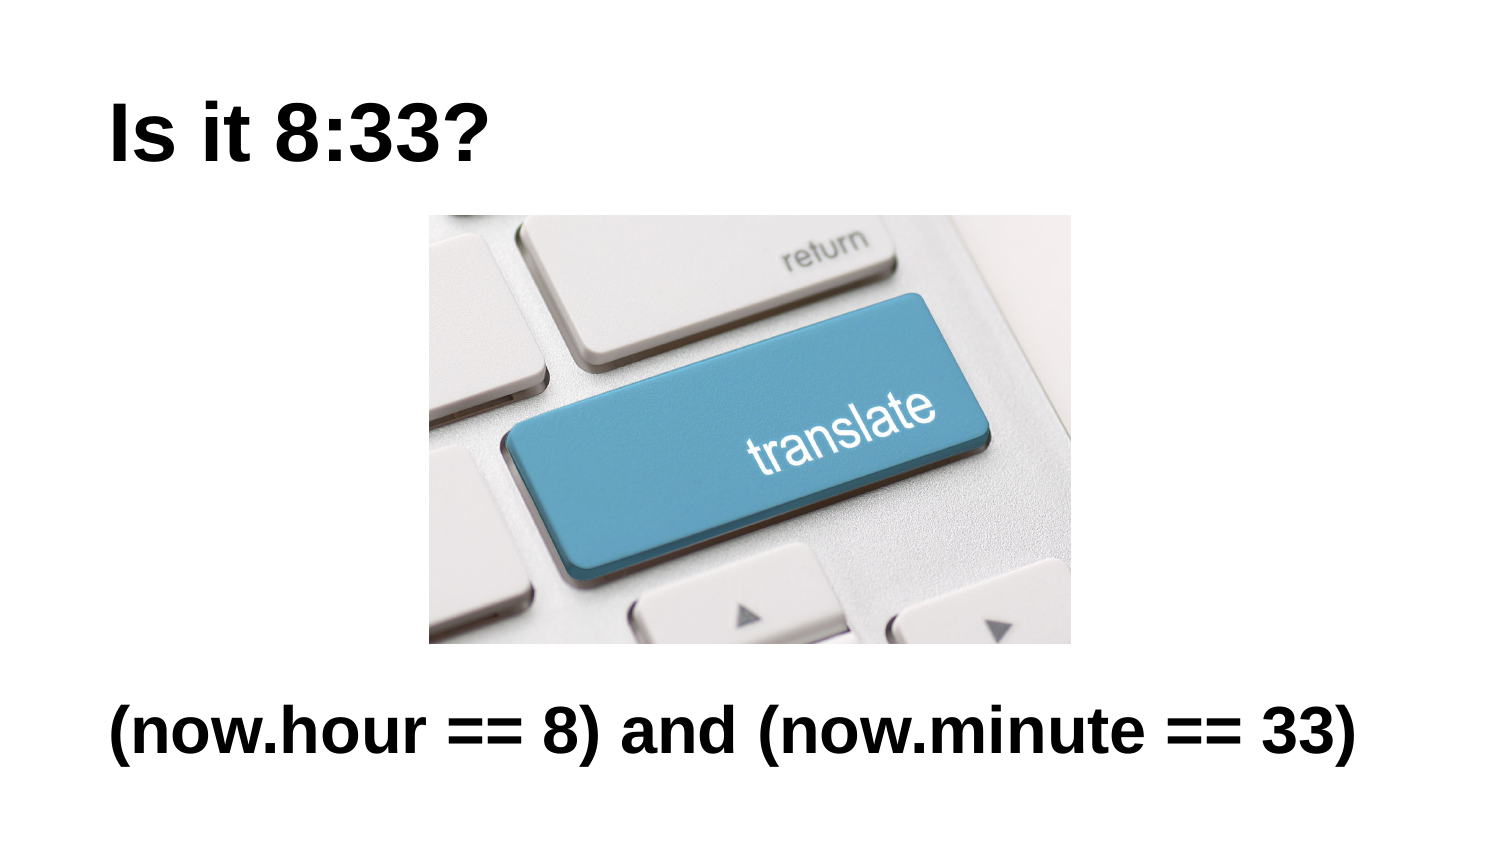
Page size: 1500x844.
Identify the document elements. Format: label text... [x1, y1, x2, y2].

text_box (now.hour == 8) and (now.minute == 33) [93, 671, 1407, 796]
picture [428, 215, 1072, 644]
text_box Is it 8:33? [93, 62, 1159, 188]
